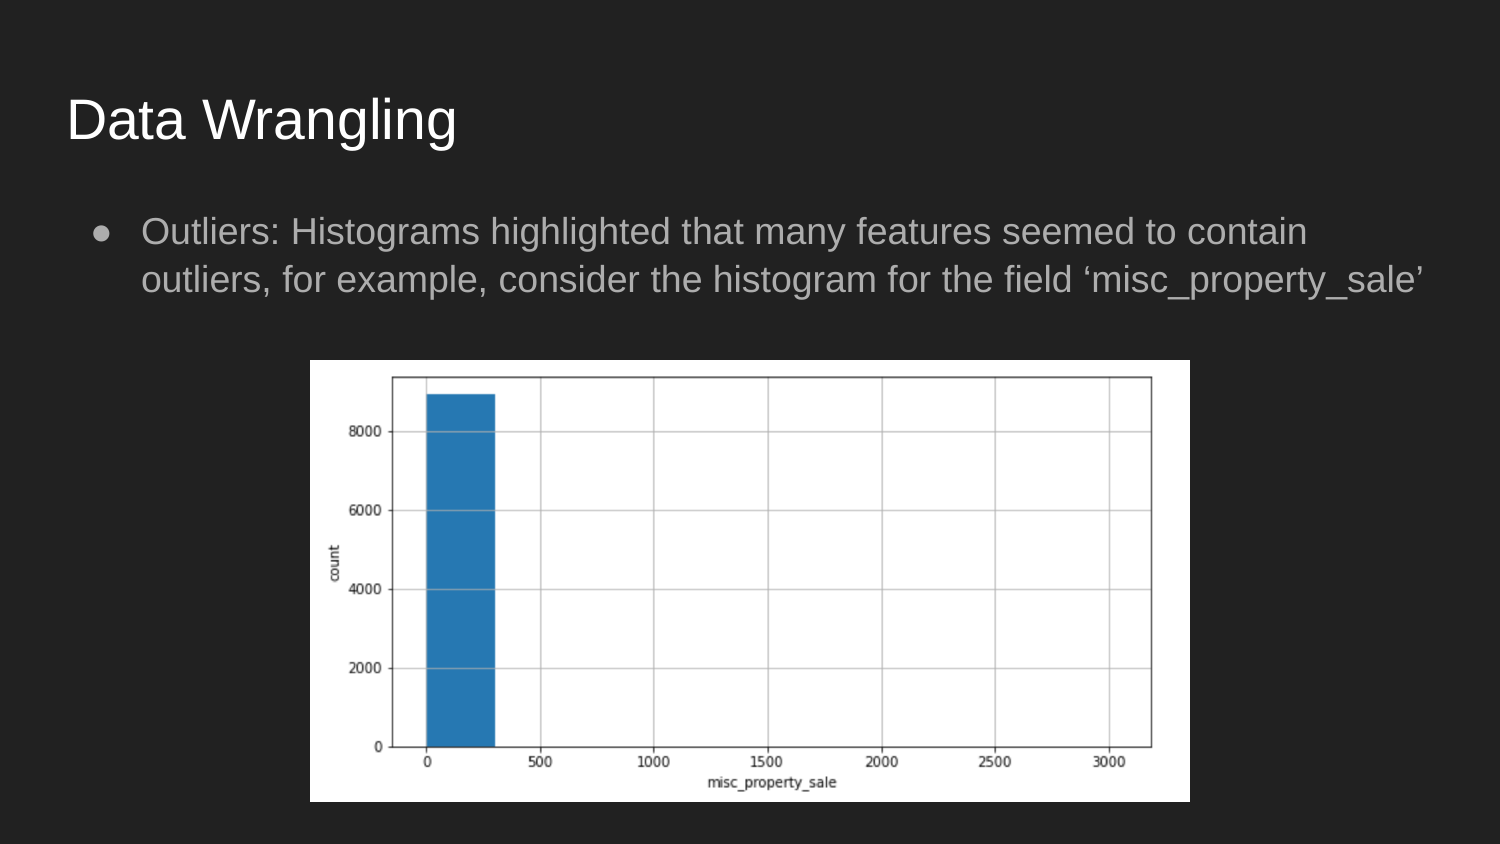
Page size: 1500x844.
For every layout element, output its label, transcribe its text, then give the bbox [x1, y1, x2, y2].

title Data Wrangling [51, 72, 1449, 167]
list Outliers: Histograms highlighted that many features seemed to contain outliers, for example, consider the histogram for the field ‘misc_property_sale’ [51, 189, 1449, 750]
picture [309, 360, 1190, 802]
